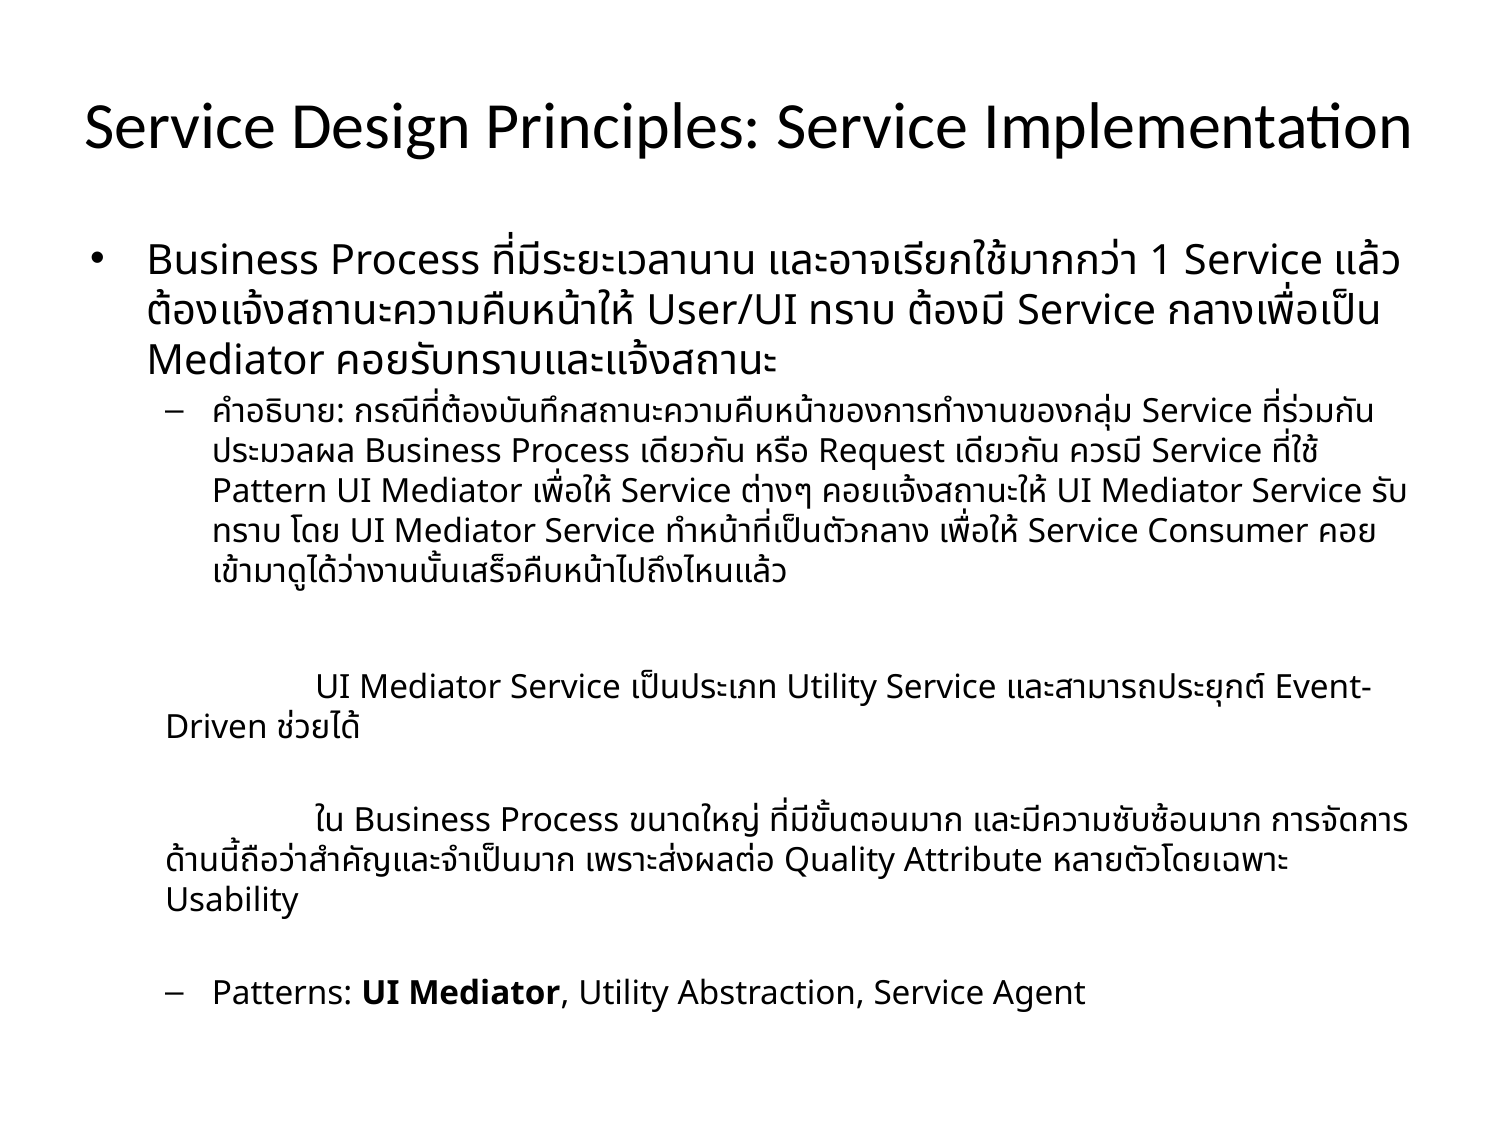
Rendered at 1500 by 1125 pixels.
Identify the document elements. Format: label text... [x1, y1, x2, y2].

title Service Design Principles: Service Implementation [37, 45, 1463, 200]
list Business Process ที่มีระยะเวลานาน และอาจเรียกใช้มากกว่า 1 Service แล้วต้องแจ้งสถานะความคืบหน้าให้ User/UI ทราบ ต้องมี Service กลางเพื่อเป็น Mediator คอยรับทราบและแจ้งสถานะ คำอธิบาย: กรณีที่ต้องบันทึกสถานะความคืบหน้าของการทำงานของกลุ่ม Service ที่ร่วมกันประมวลผล Business Process เดียวกัน หรือ Request เดียวกัน ควรมี Service ที่ใช้ Pattern UI Mediator เพื่อให้ Service ต่างๆ คอยแจ้งสถานะให้ UI Mediator Service รับทราบ โดย UI Mediator Service ทำหน้าที่เป็นตัวกลาง เพื่อให้ Service Consumer คอยเข้ามาดูได้ว่างานนั้นเสร็จคืบหน้าไปถึงไหนแล้ว UI Mediator Service เป็นประเภท Utility Service และสามารถประยุกต์ Event-Driven ช่วยได้ ใน Business Process ขนาดใหญ่ ที่มีขั้นตอนมาก และมีความซับซ้อนมาก การจัดการด้านนี้ถือว่าสำคัญและจำเป็นมาก เพราะส่งผลต่อ Quality Attribute หลายตัวโดยเฉพาะ Usability Patterns: UI Mediator, Utility Abstraction, Service Agent [75, 224, 1425, 1075]
